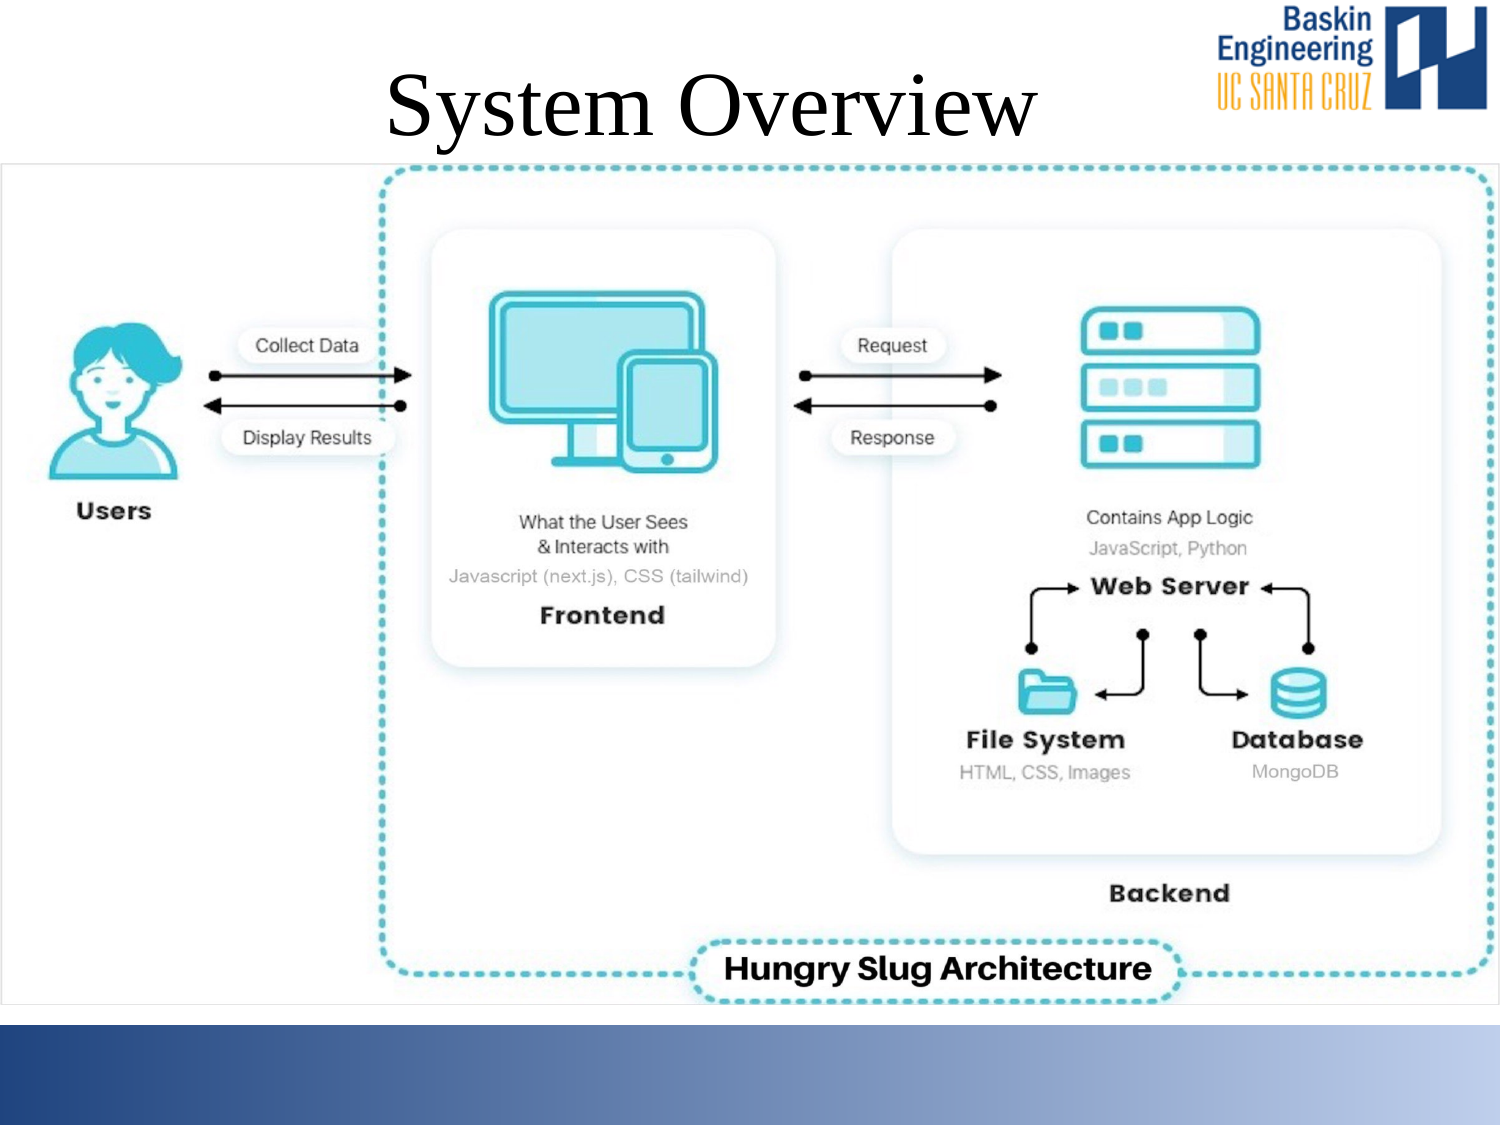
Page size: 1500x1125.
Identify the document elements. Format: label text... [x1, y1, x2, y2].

text_box [0, 1025, 1500, 1125]
picture [0, 162, 1500, 1006]
picture [1207, 0, 1500, 119]
title System Overview [37, 4, 1388, 161]
